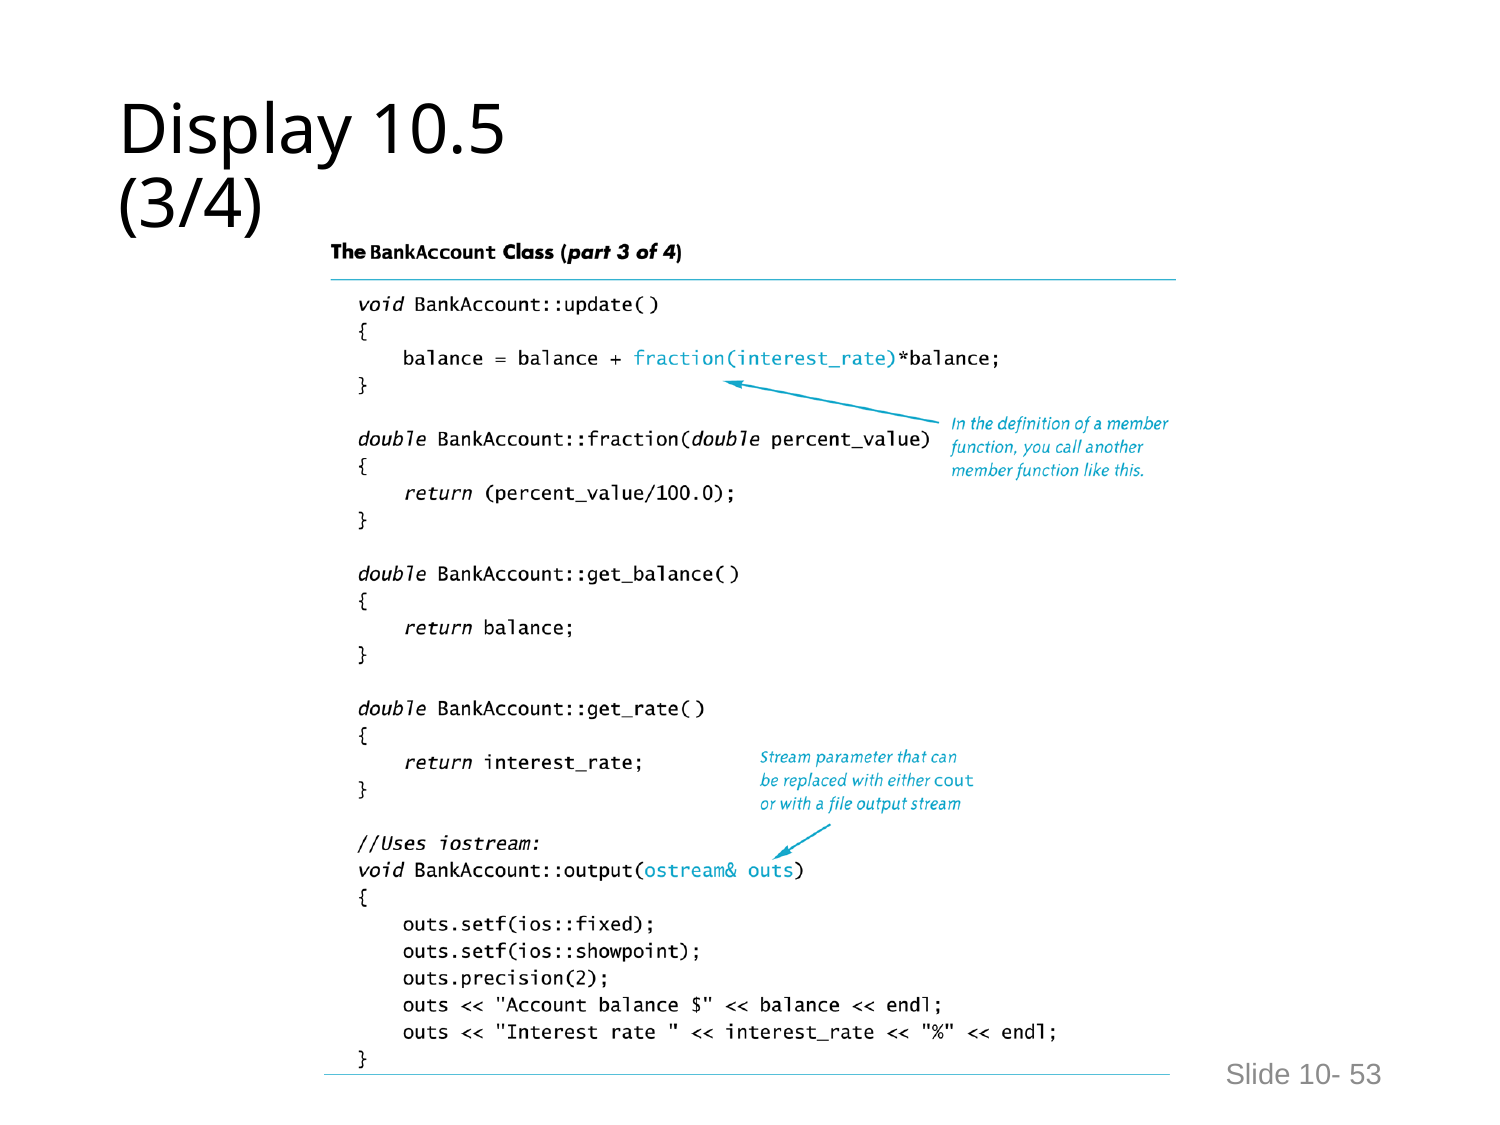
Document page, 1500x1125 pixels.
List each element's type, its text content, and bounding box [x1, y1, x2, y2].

slide_number Slide 10- 53 [1059, 1042, 1397, 1103]
title Display 10.5 (3/4) [103, 59, 1397, 278]
picture [324, 239, 1176, 1075]
